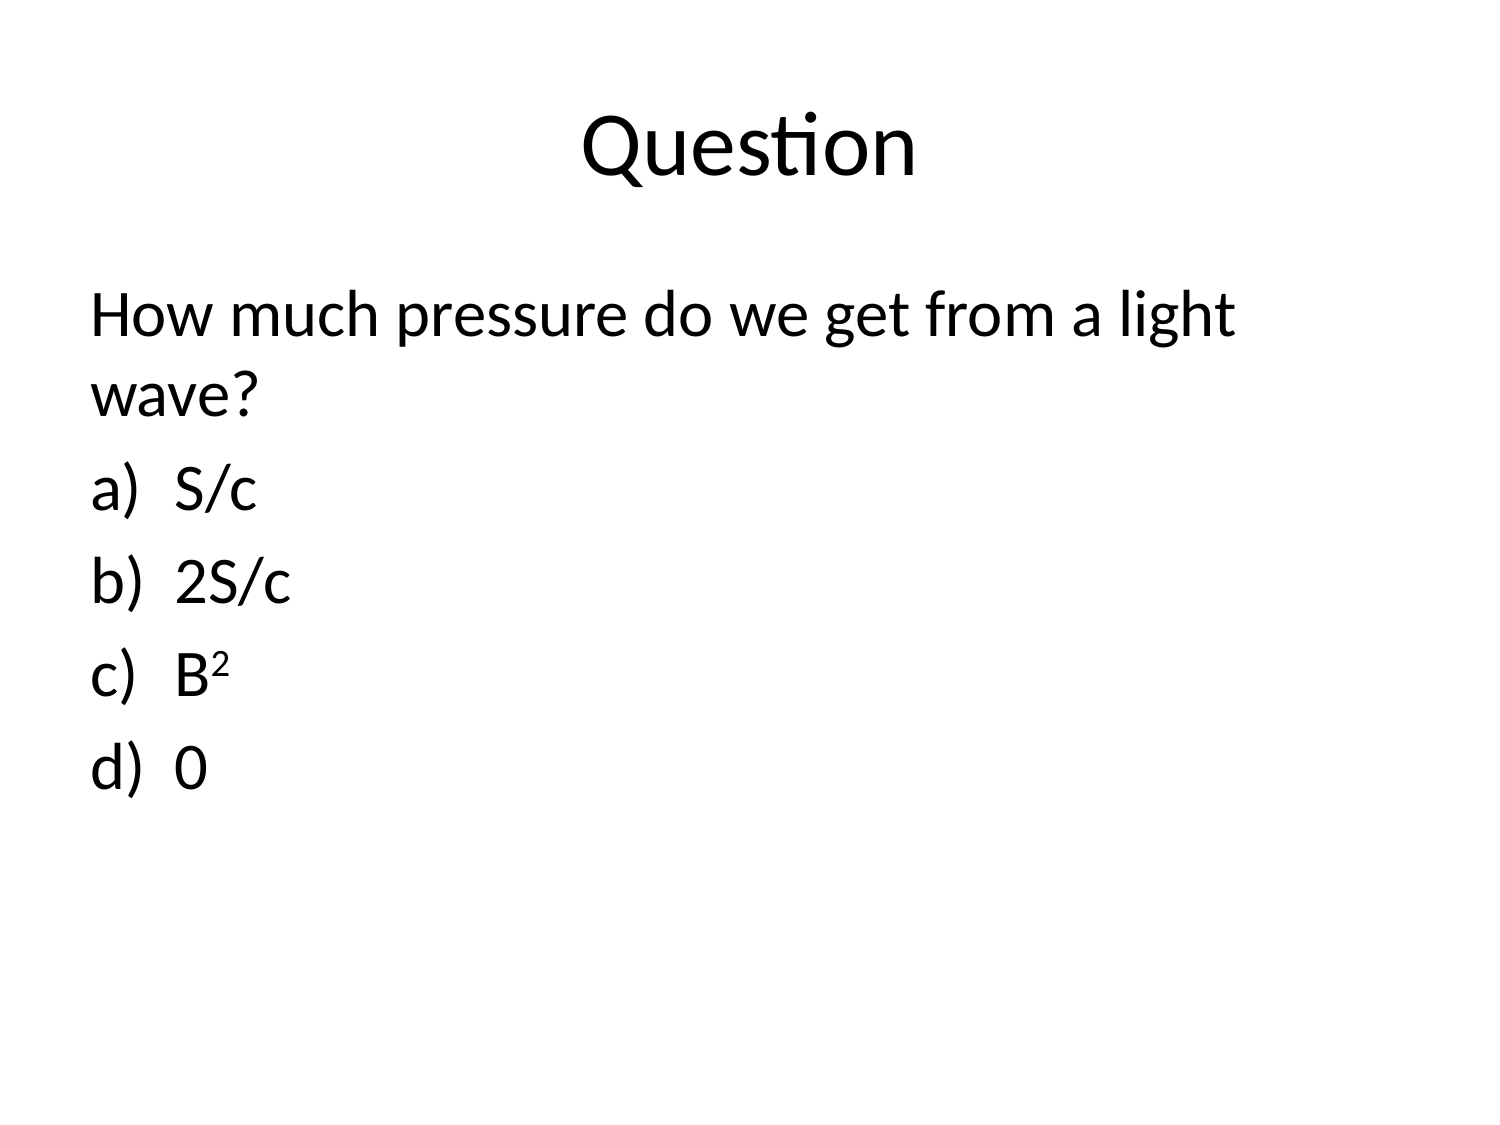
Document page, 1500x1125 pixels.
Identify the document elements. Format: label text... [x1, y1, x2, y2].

title Question [75, 45, 1425, 233]
list How much pressure do we get from a light wave? S/c 2S/c B2 0 [75, 262, 1425, 1005]
